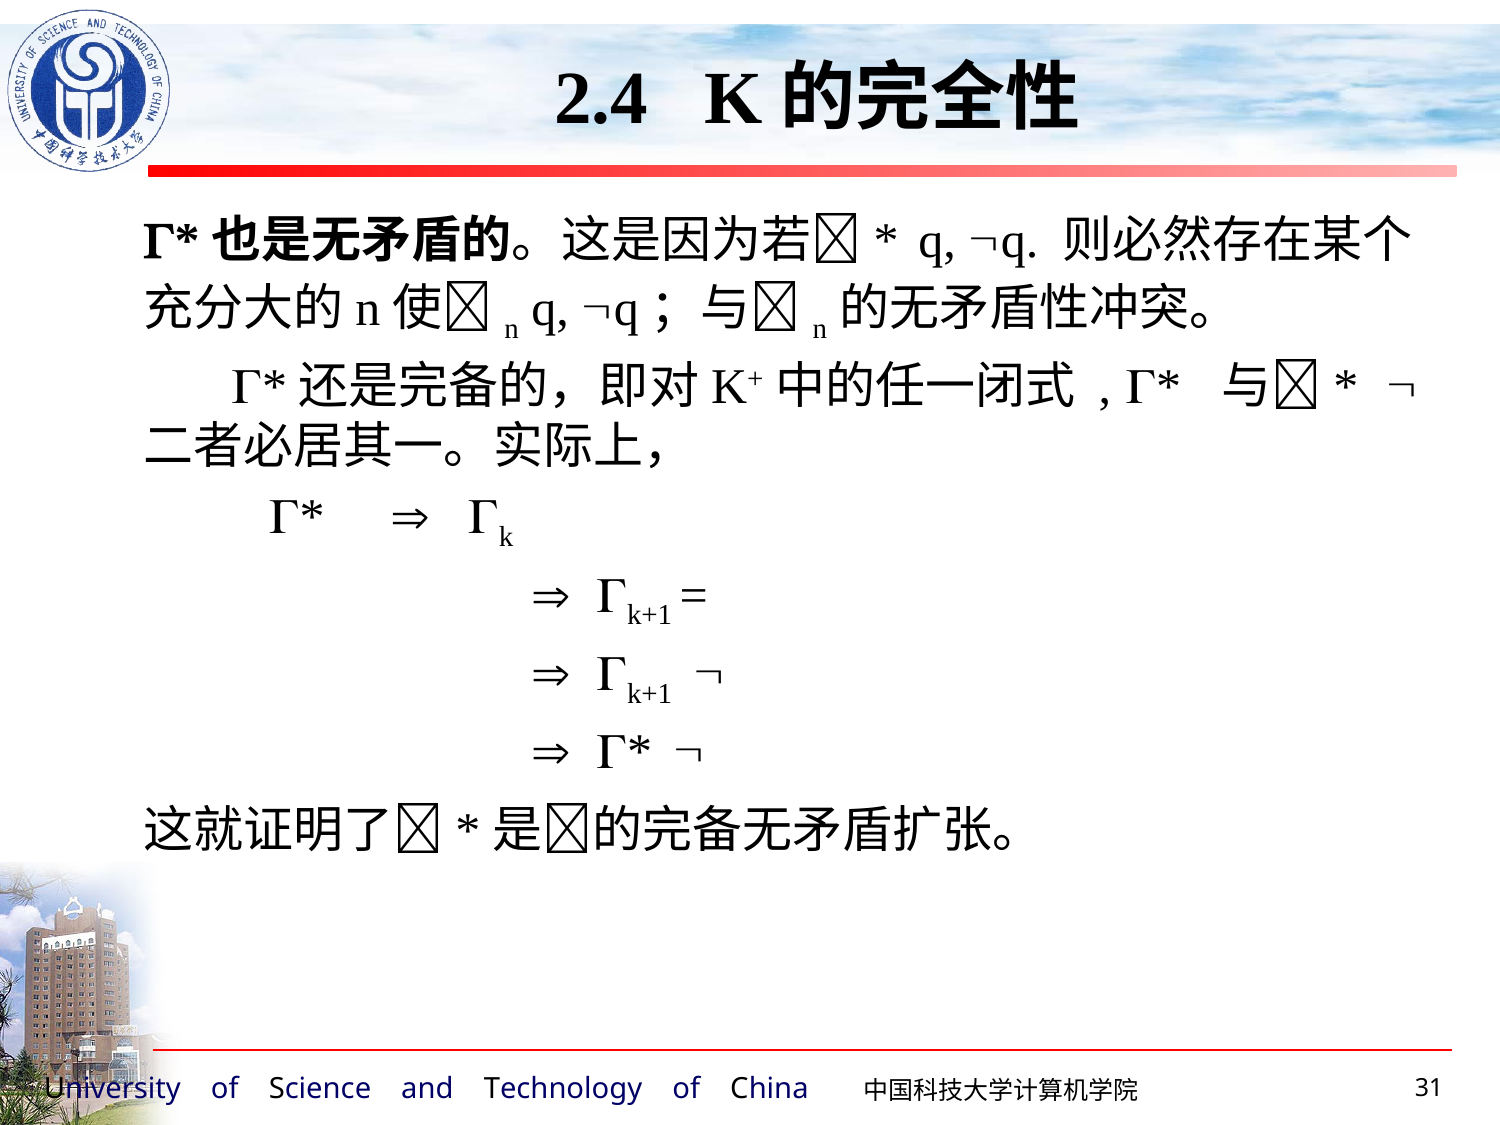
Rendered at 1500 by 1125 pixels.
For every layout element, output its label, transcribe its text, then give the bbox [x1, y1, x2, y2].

picture [0, 862, 181, 1125]
picture [0, 0, 1500, 184]
text_box 2.4 K的完全性 [187, 37, 1438, 149]
